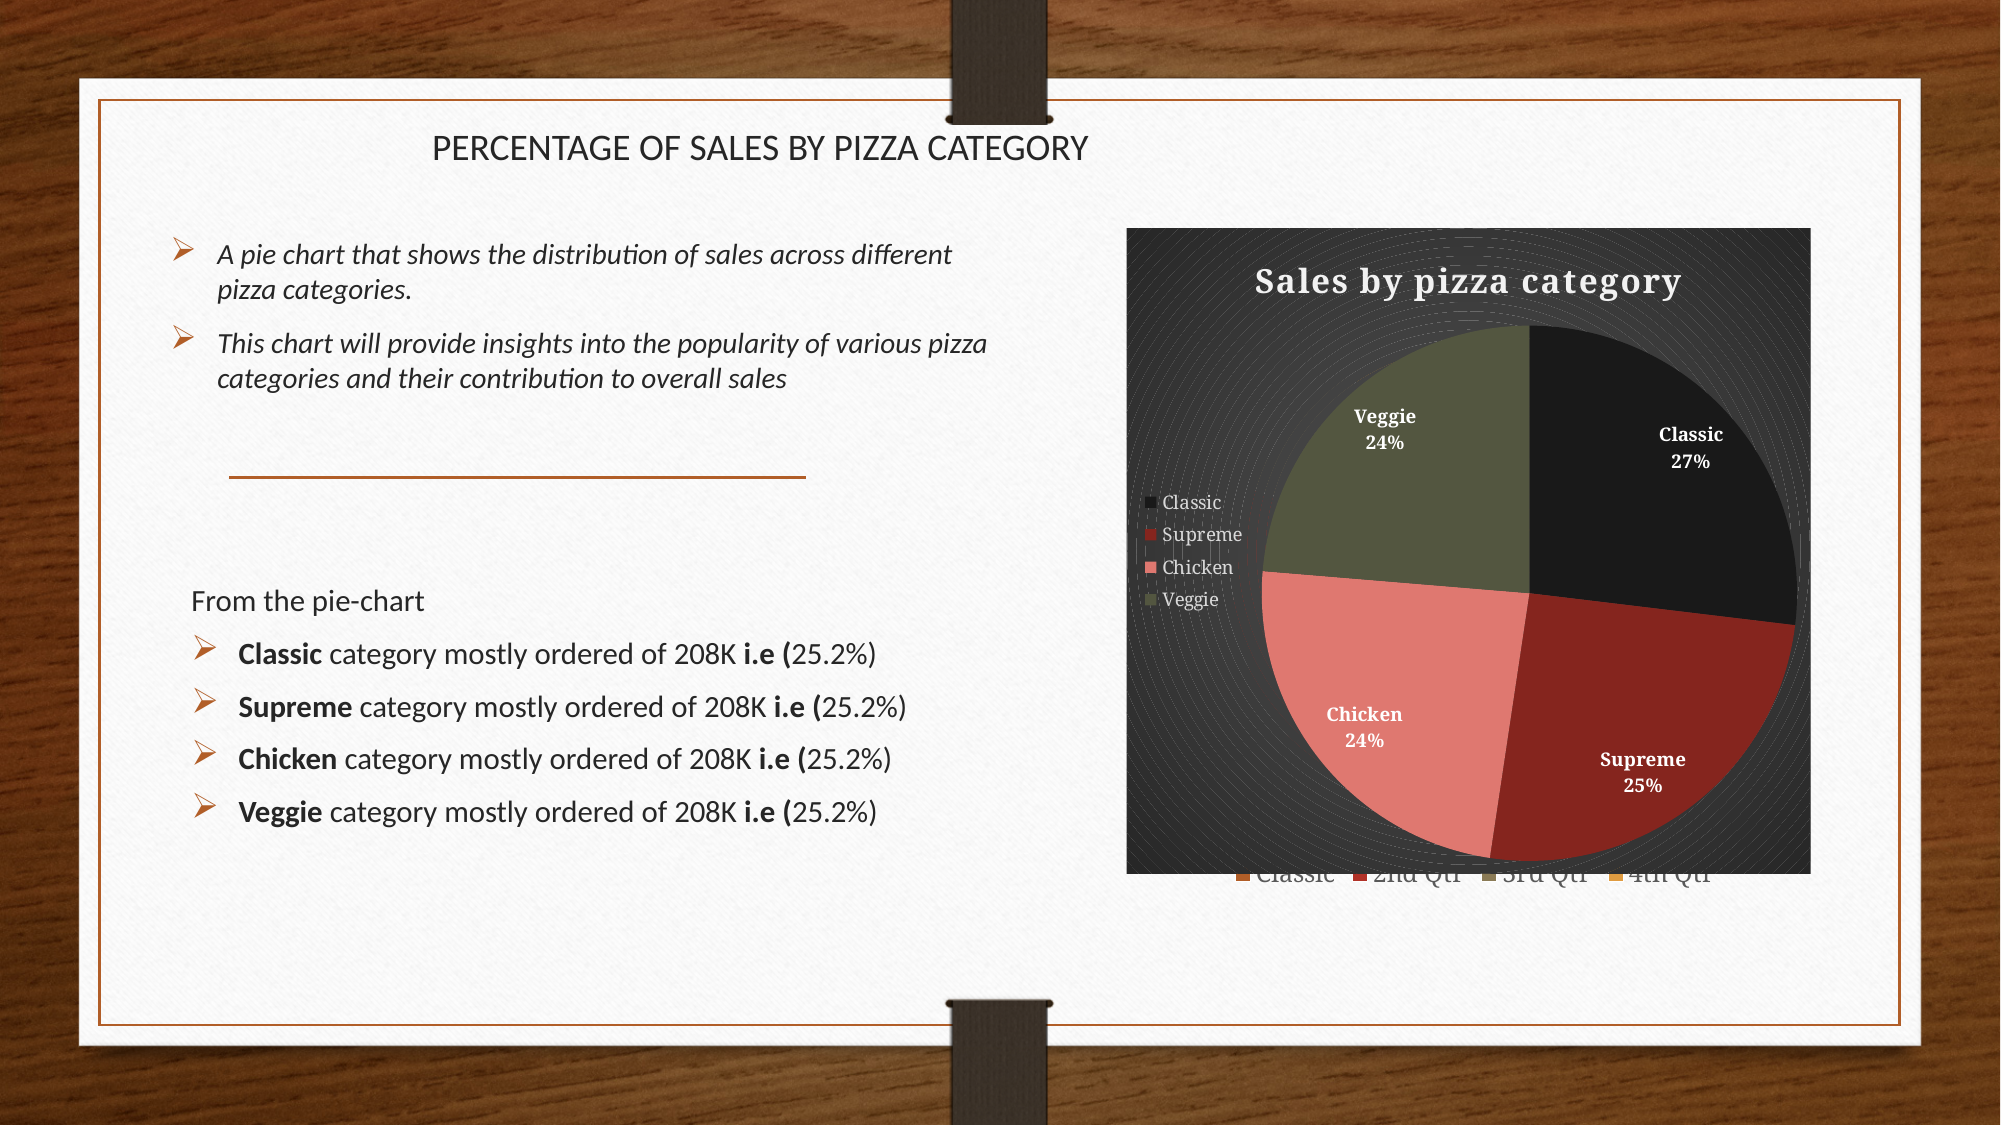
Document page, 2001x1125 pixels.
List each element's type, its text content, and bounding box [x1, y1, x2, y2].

picture [101, 0, 2001, 1125]
picture [0, 0, 948, 1125]
text_box From the pie-chart Classic category mostly ordered of 208K i.e (25.2%) Supreme category mostly ordered of 208K i.e (25.2%) Chicken category mostly ordered of 208K i.e (25.2%) Veggie category mostly ordered of 208K i.e (25.2%) [176, 573, 959, 841]
title PERCENTAGE OF SALES BY PIZZA CATEGORY [364, 114, 1158, 176]
chart [1126, 227, 1824, 898]
list A pie chart that shows the distribution of sales across different pizza categories. This chart will provide insights into the popularity of various pizza categories and their contribution to overall sales [155, 228, 1026, 421]
